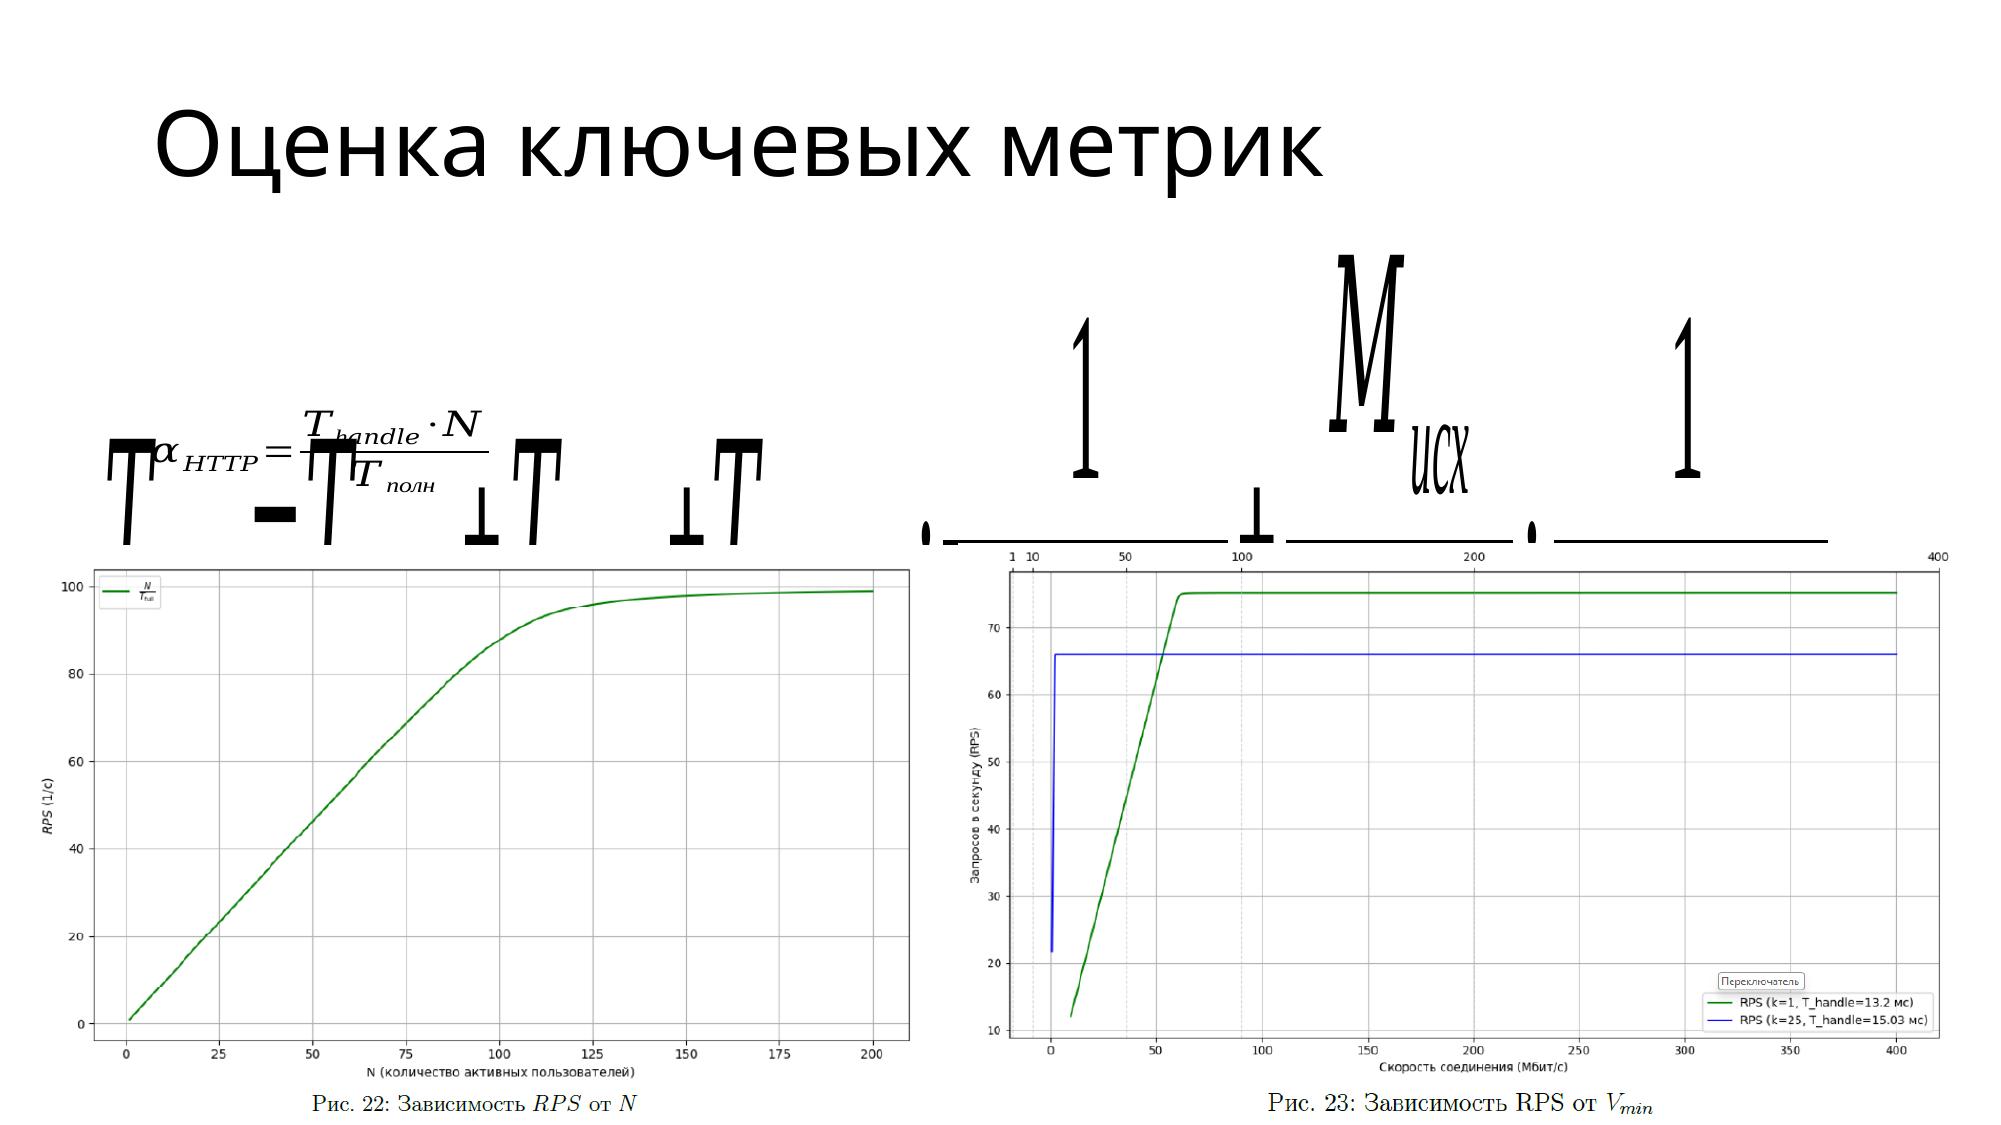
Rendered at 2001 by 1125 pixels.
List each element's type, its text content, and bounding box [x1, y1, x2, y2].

picture [8, 543, 1991, 1125]
title Оценка ключевых метрик [137, 37, 1863, 256]
